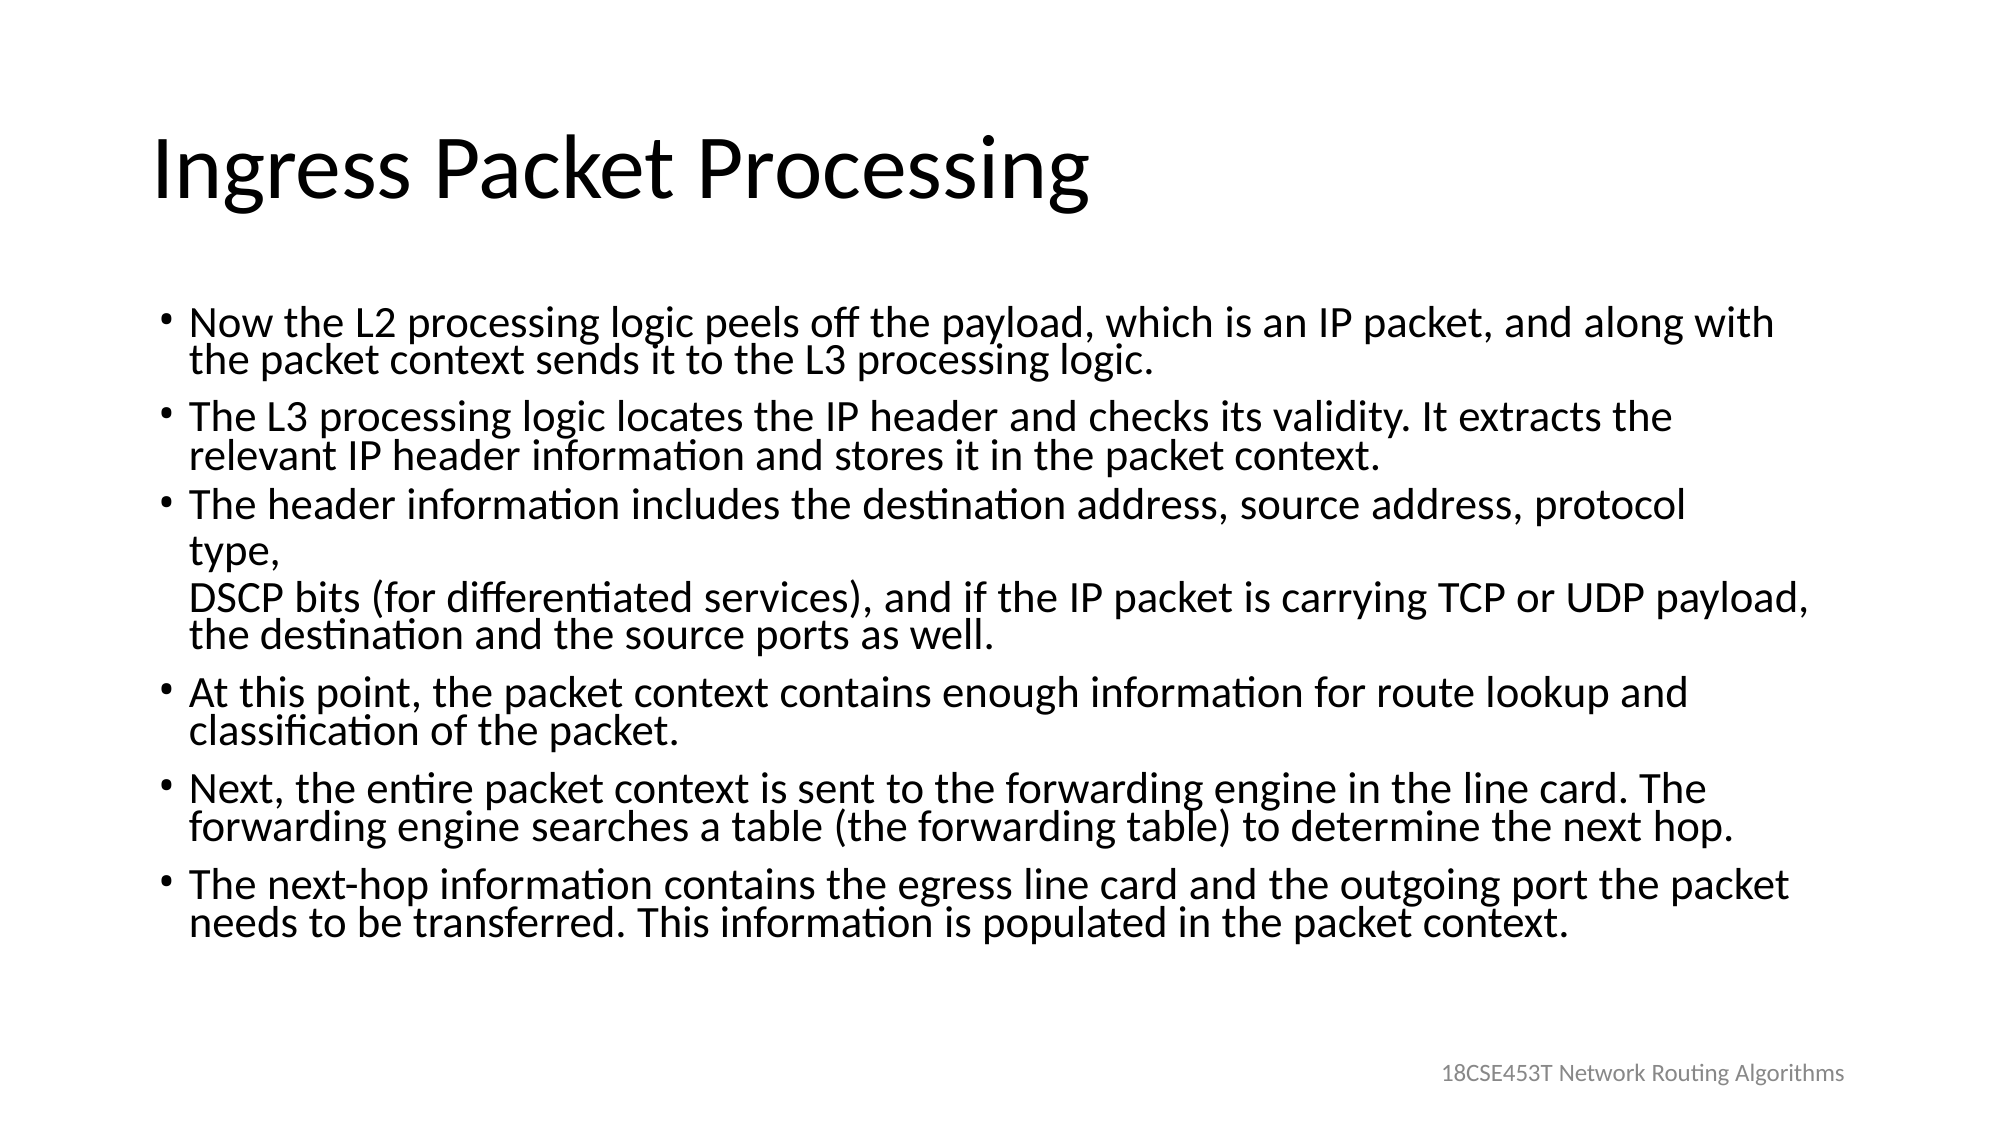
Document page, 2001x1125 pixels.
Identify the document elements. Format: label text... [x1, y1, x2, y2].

title Ingress Packet Processing [149, 104, 1101, 295]
text_box Now the L2 processing logic peels off the payload, which is an IP packet, and along with the packet context sends it to the L3 processing logic. The L3 processing logic locates the IP header and checks its validity. It extracts the relevant IP header information and stores it in the packet context. The header information includes the destination address, source address, protocol type, DSCP bits (for differentiated services), and if the IP packet is carrying TCP or UDP payload, the destination and the source ports as well. At this point, the packet context contains enough information for route lookup and classification of the packet. Next, the entire packet context is sent to the forwarding engine in the line card. The forwarding engine searches a table (the forwarding table) to determine the next hop. The next-hop information contains the egress line card and the outgoing port the packet needs to be transferred. This information is populated in the packet context. [156, 288, 1832, 945]
footer 18CSE453T Network Routing Algorithms [1438, 1060, 1850, 1125]
